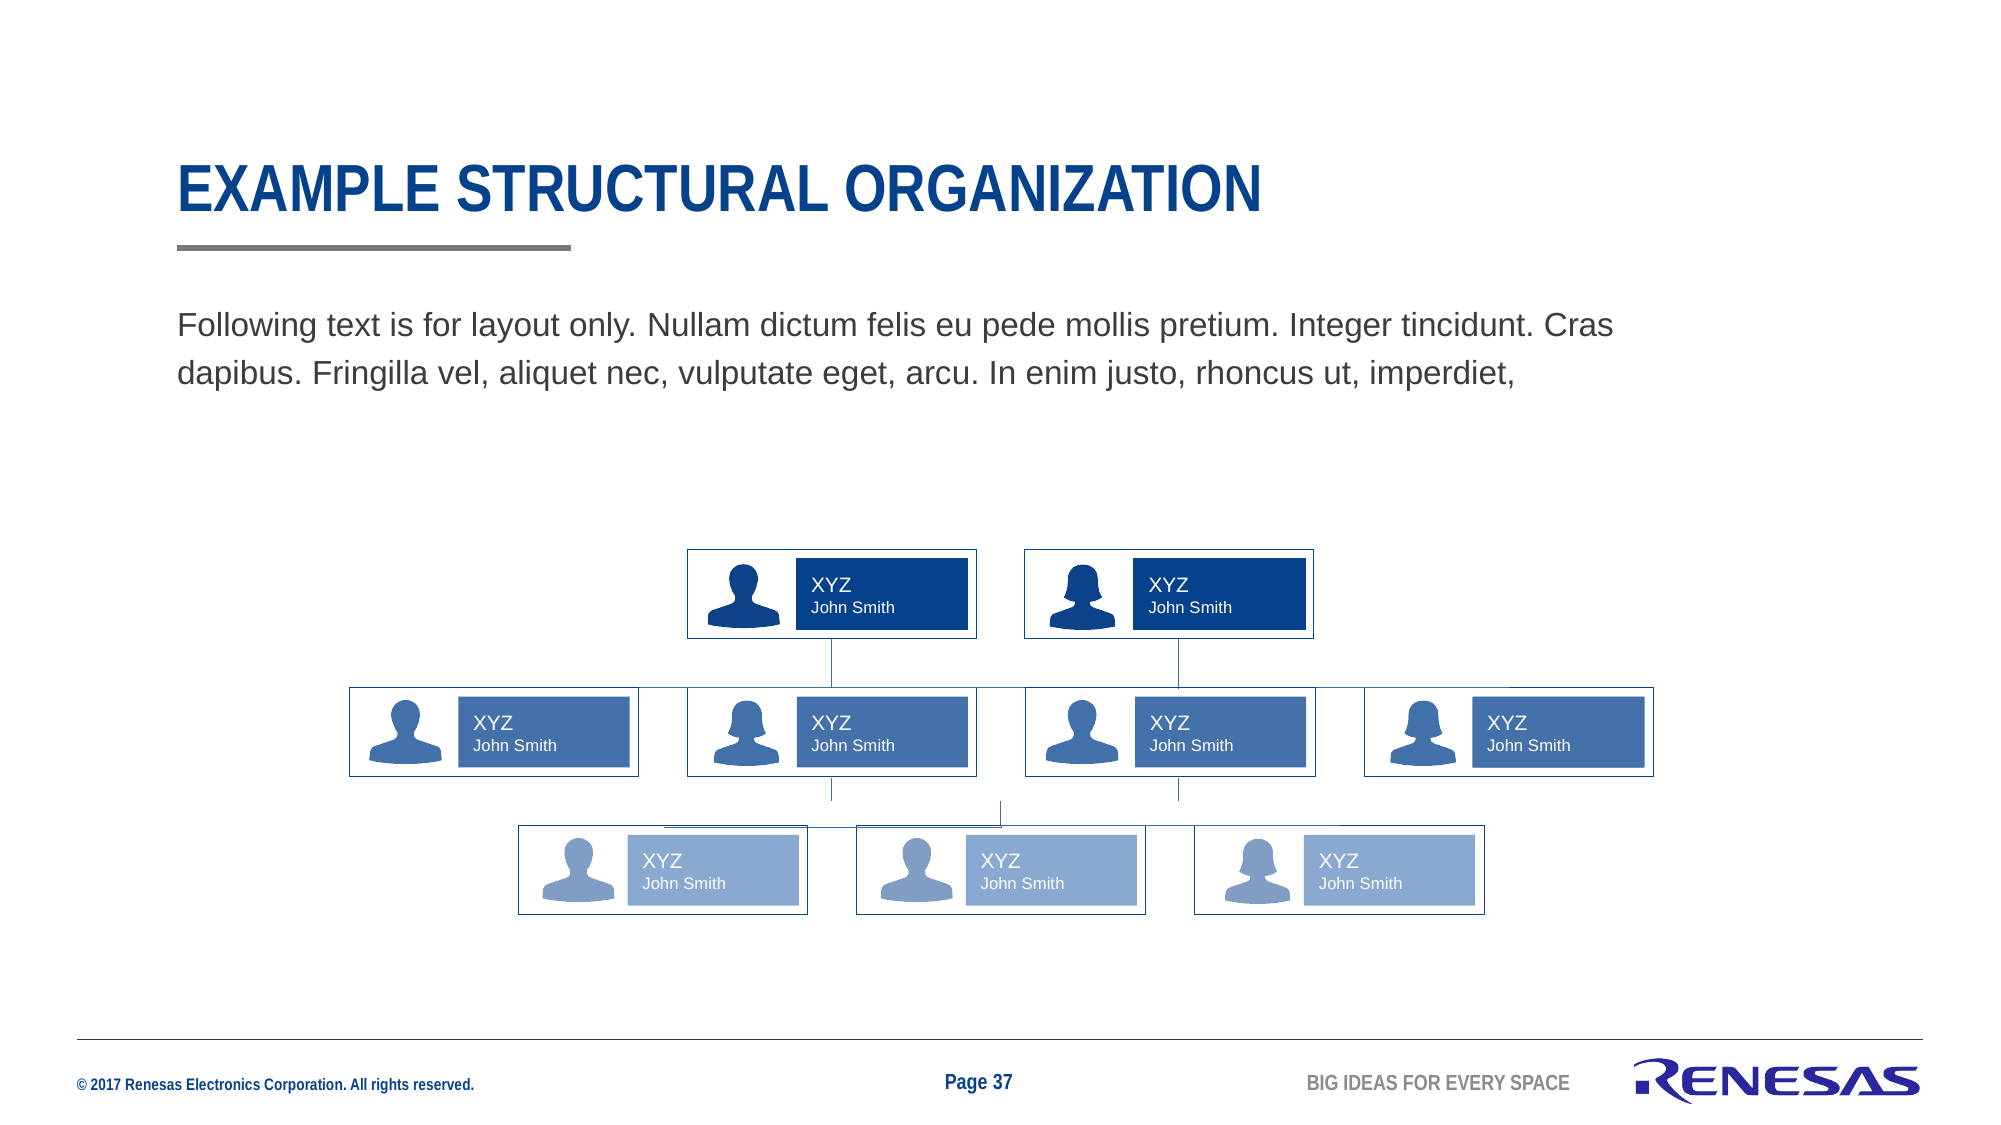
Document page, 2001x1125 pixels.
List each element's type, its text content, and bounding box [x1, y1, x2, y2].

slide_number Page 37 [944, 1067, 1056, 1095]
list Following text is for layout only. Nullam dictum felis eu pede mollis pretium. Integer tincidunt. Cras dapibus. Fringilla vel, aliquet nec, vulputate eget, arcu. In enim justo, rhoncus ut, imperdiet, [177, 295, 1654, 393]
picture [1631, 1056, 1923, 1106]
title Example Structural organization [177, 153, 1733, 227]
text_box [348, 549, 1654, 915]
